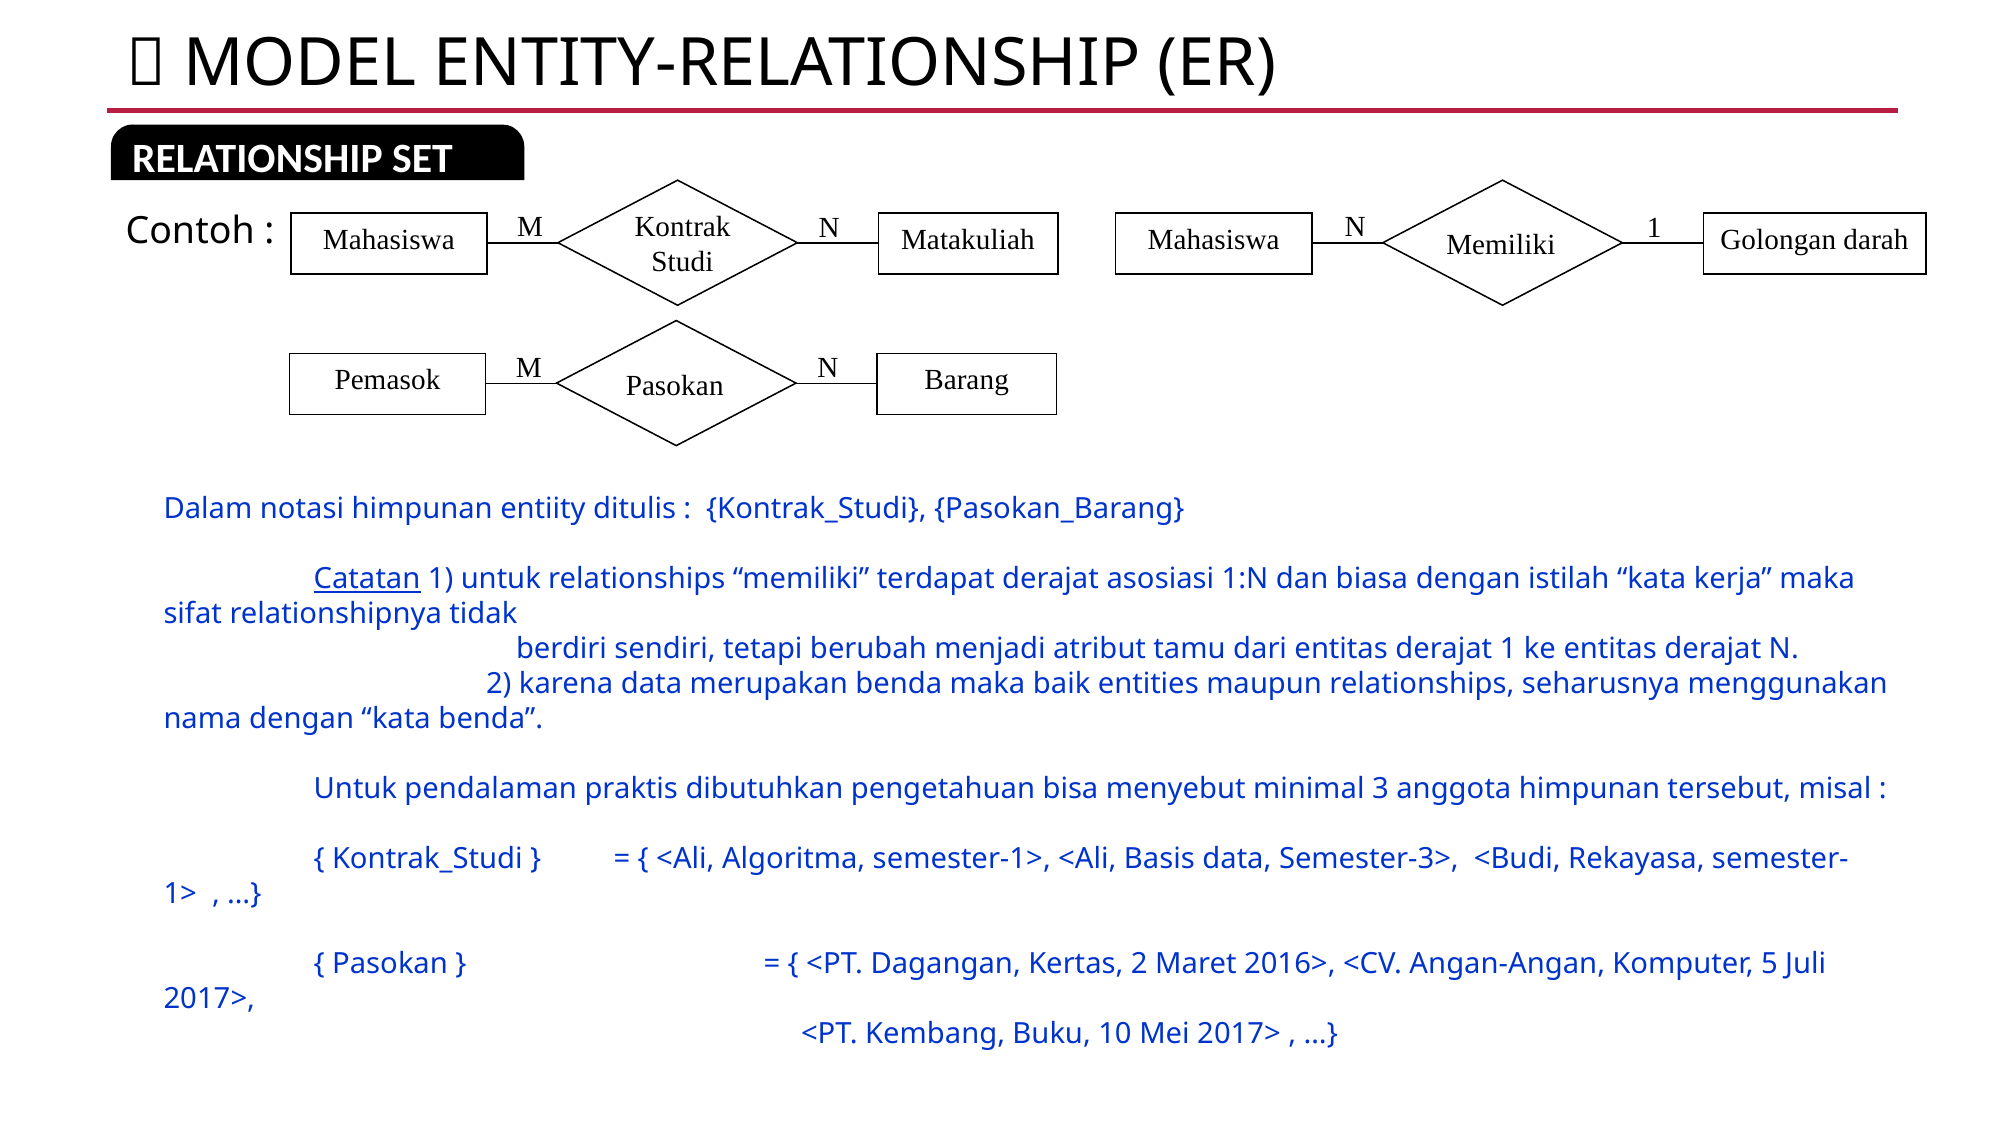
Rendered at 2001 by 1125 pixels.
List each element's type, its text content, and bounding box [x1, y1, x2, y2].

text_box  MODEl ENTITY-RELATIONSHIP (ER) [110, 20, 1957, 102]
text_box Contoh : [110, 199, 1832, 439]
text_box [290, 179, 1059, 306]
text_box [1115, 179, 1927, 306]
text_box Dalam notasi himpunan entiity ditulis : {Kontrak_Studi}, {Pasokan_Barang} Catatan 1) untuk relationships “memiliki” terdapat derajat asosiasi 1:N dan biasa dengan istilah “kata kerja” maka sifat relationshipnya tidak berdiri sendiri, tetapi berubah menjadi atribut tamu dari entitas derajat 1 ke entitas derajat N. 2) karena data merupakan benda maka baik entities maupun relationships, seharusnya menggunakan nama dengan “kata benda”. Untuk pendalaman praktis dibutuhkan pengetahuan bisa menyebut minimal 3 anggota himpunan tersebut, misal : { Kontrak_Studi } = { <Ali, Algoritma, semester-1>, <Ali, Basis data, Semester-3>, <Budi, Rekayasa, semester-1> , …} { Pasokan } = { <PT. Dagangan, Kertas, 2 Maret 2016>, <CV. Angan-Angan, Komputer, 5 Juli 2017>, <PT. Kembang, Buku, 10 Mei 2017> , …} [148, 482, 1916, 1057]
text_box RELATIONSHIP SET [109, 123, 526, 182]
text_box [289, 320, 1057, 446]
